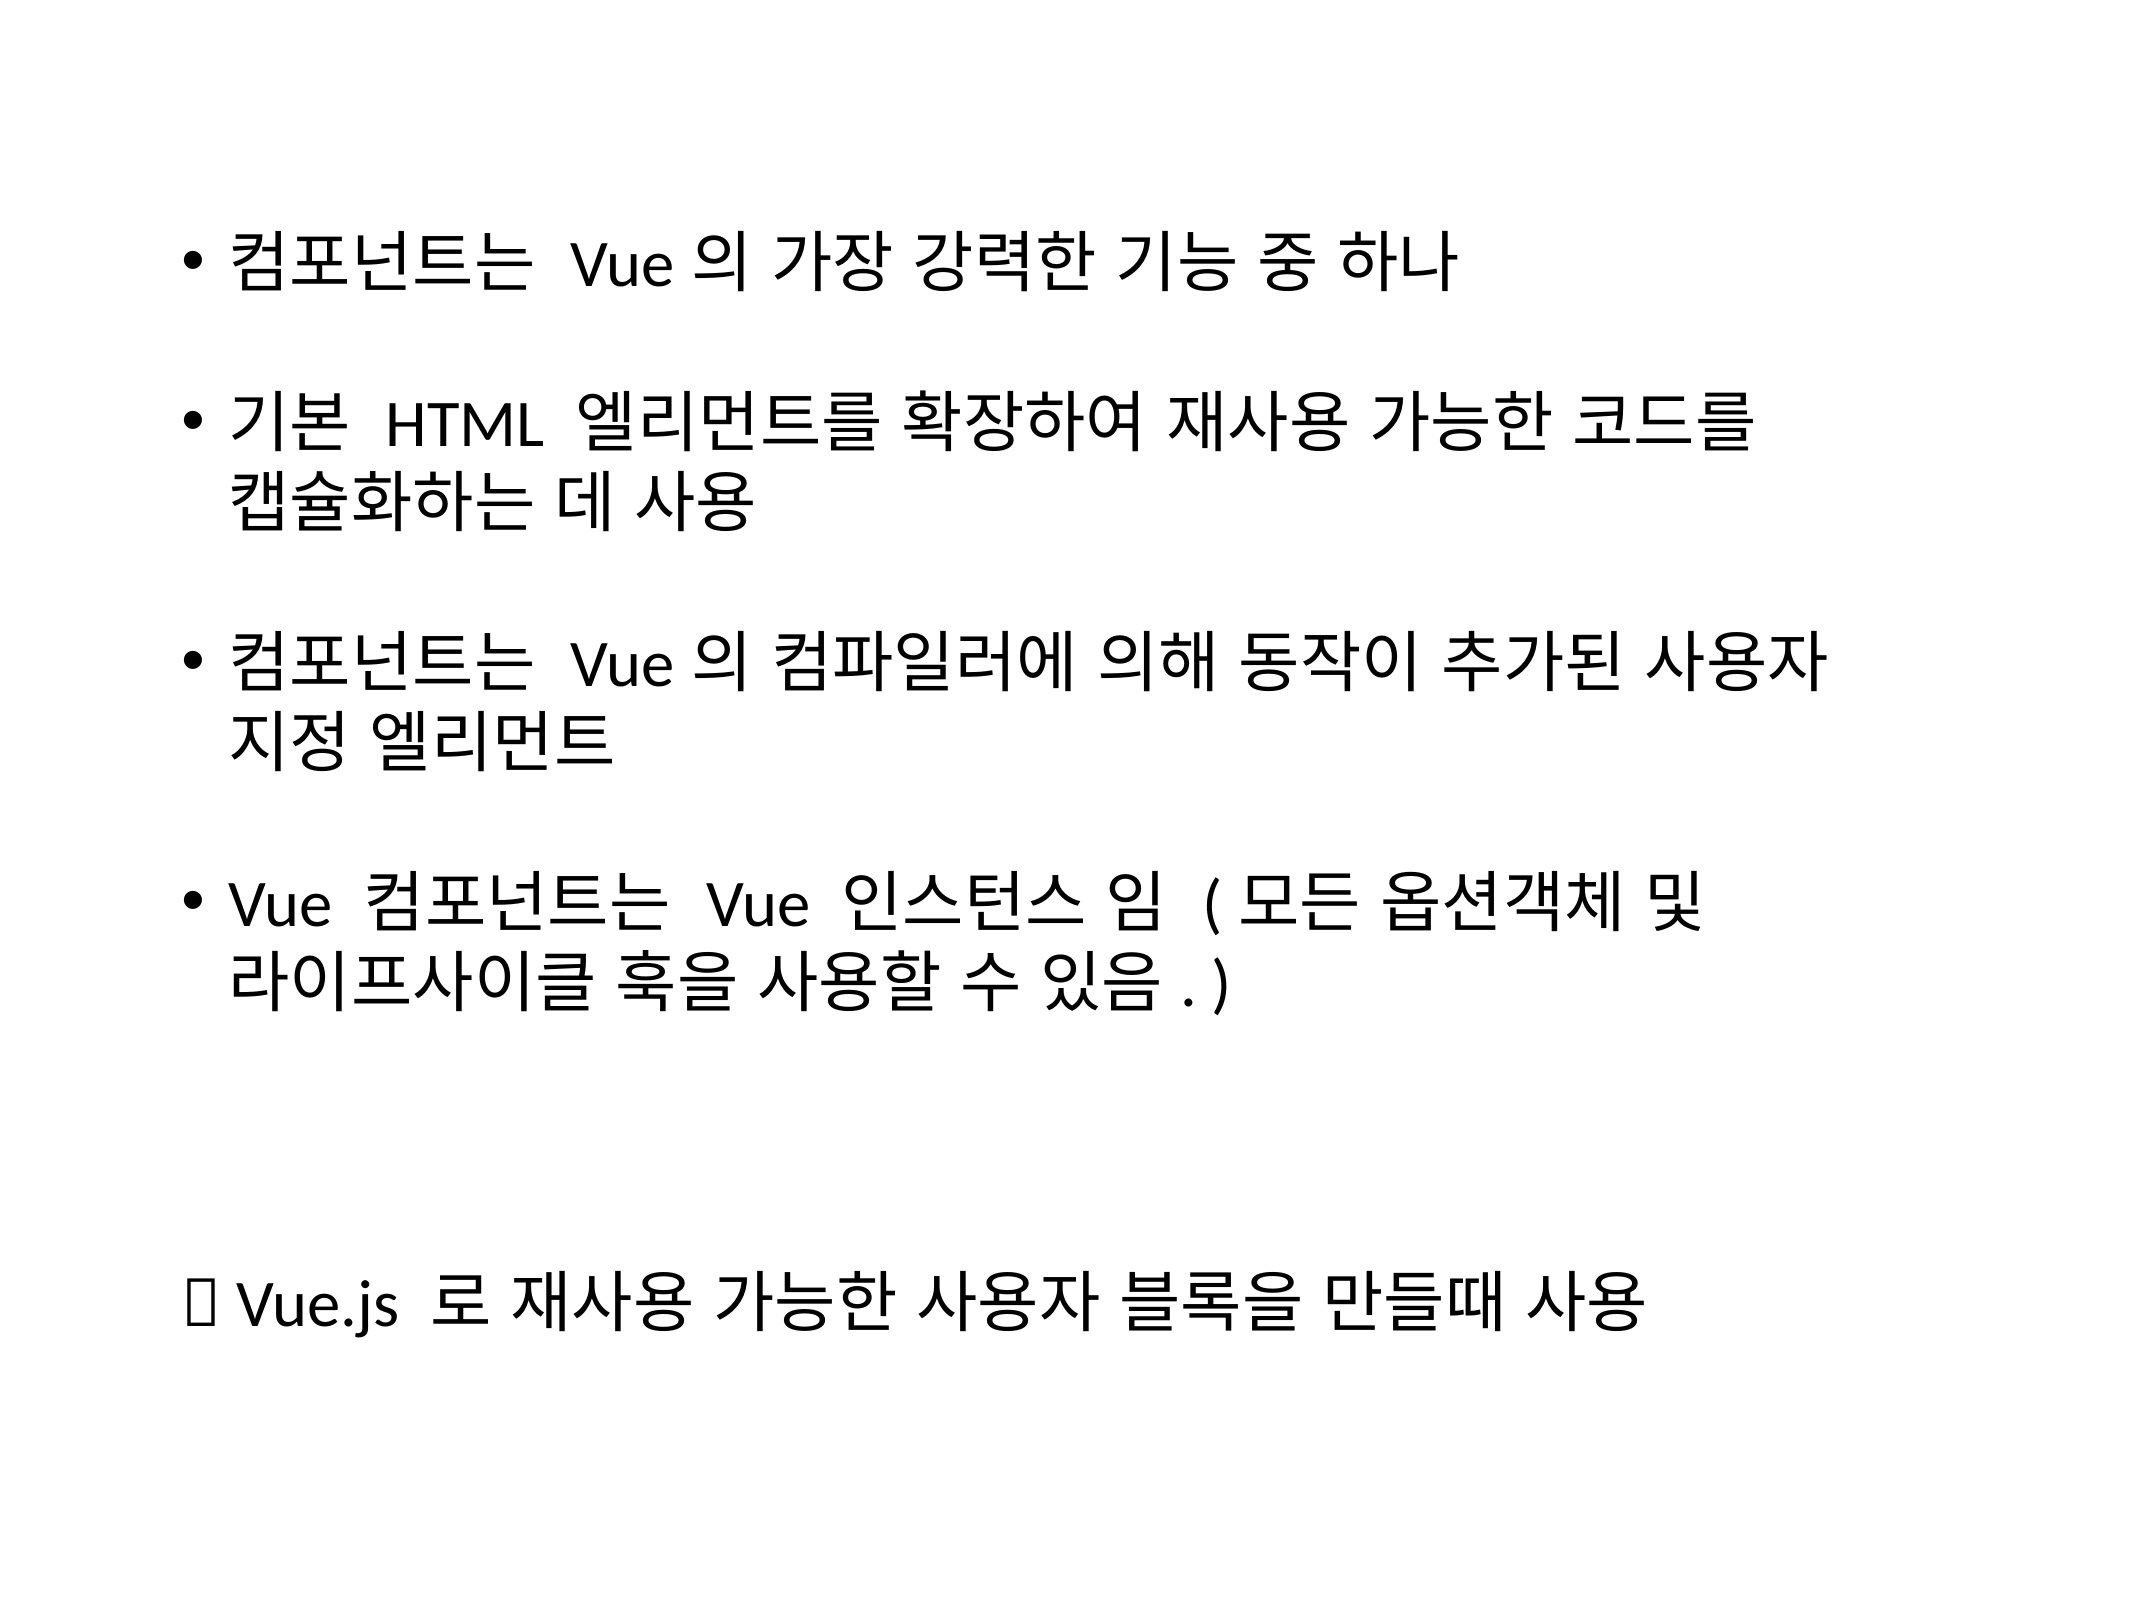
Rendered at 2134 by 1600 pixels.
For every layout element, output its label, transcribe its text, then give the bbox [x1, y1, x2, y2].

text_box 컴포넌트는 Vue의 가장 강력한 기능 중 하나 기본 HTML 엘리먼트를 확장하여 재사용 가능한 코드를 캡슐화하는 데 사용 컴포넌트는 Vue의 컴파일러에 의해 동작이 추가된 사용자 지정 엘리먼트 Vue 컴포넌트는 Vue 인스턴스 임 (모든 옵션객체 및 라이프사이클 훅을 사용할 수 있음. )  Vue.js 로 재사용 가능한 사용자 블록을 만들때 사용 [166, 212, 1980, 1347]
